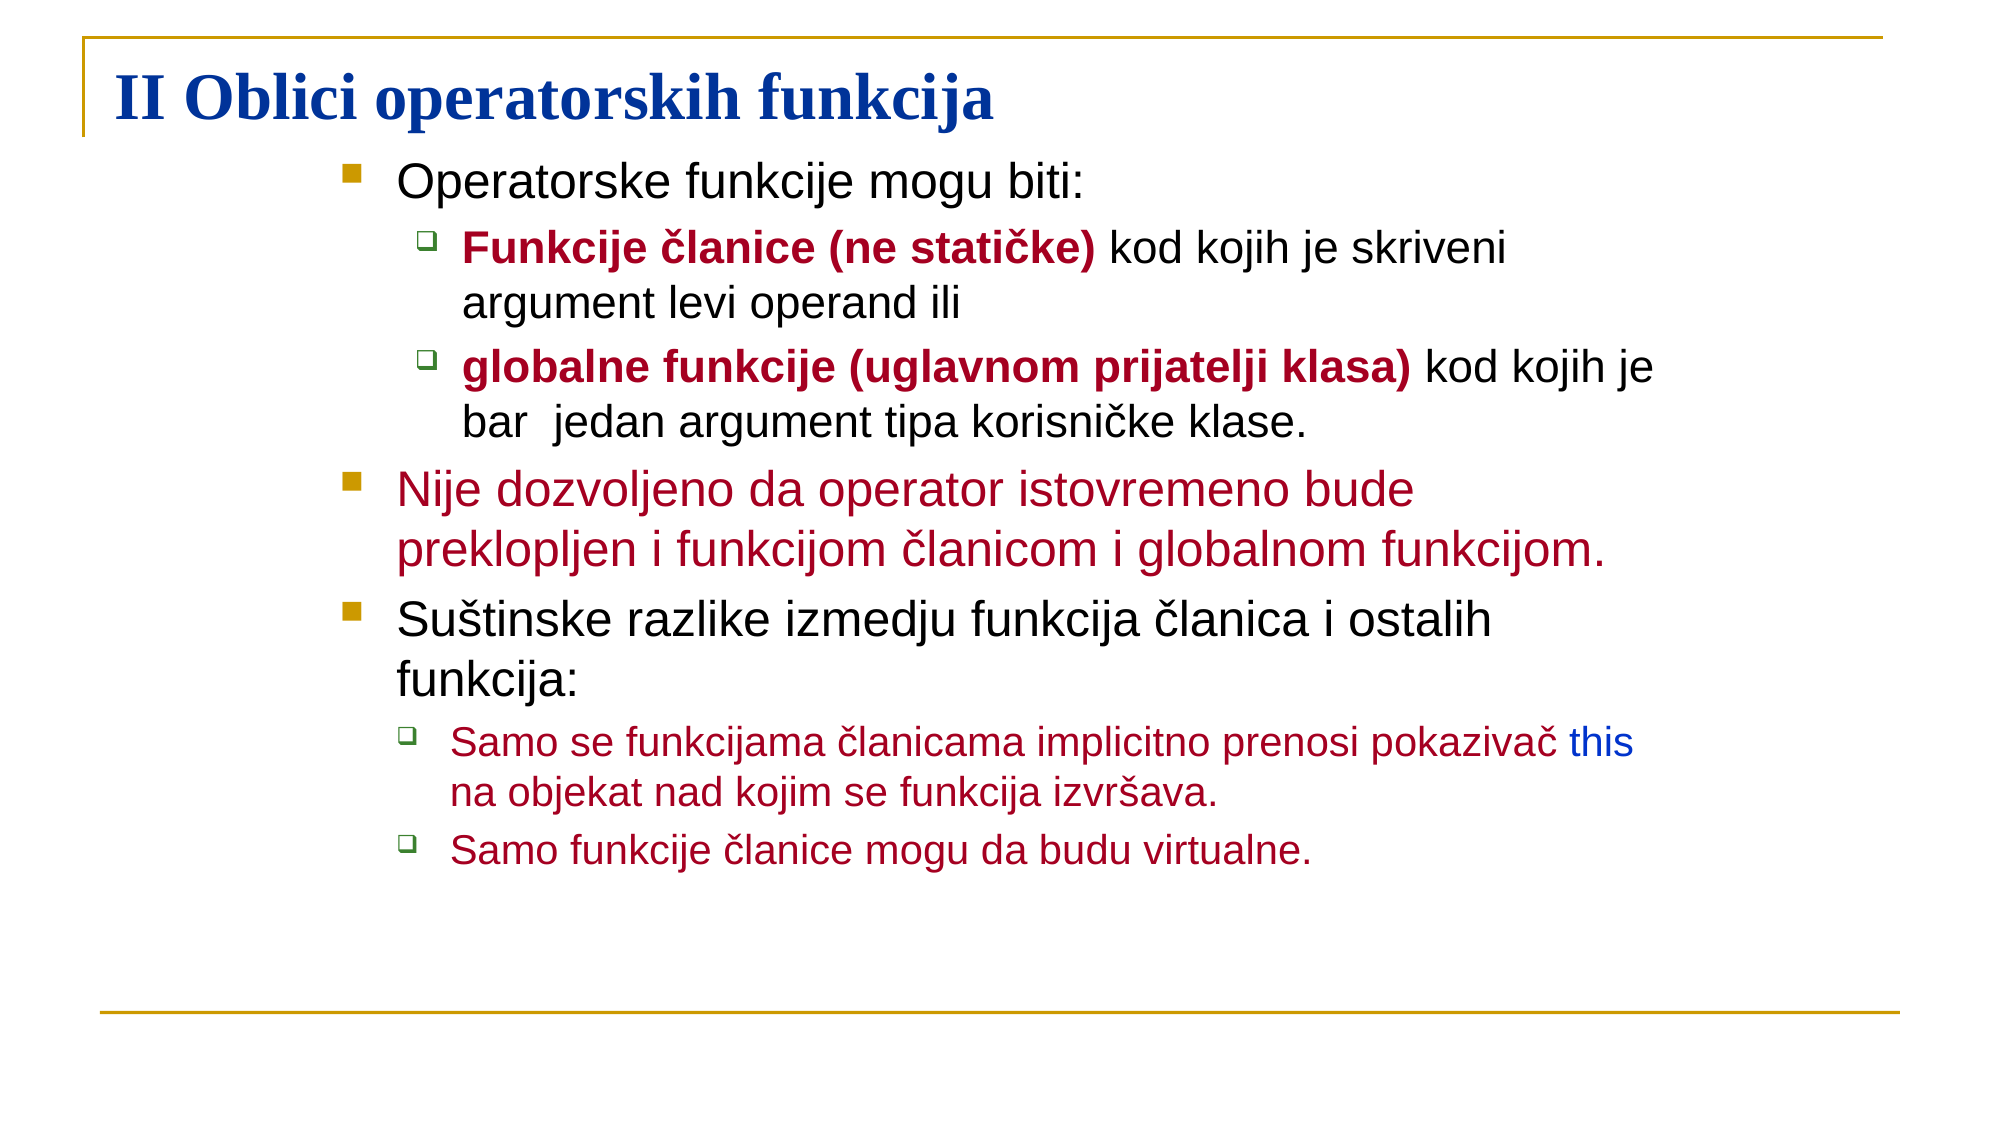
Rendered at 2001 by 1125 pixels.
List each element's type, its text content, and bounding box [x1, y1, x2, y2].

list Operatorske funkcije mogu biti: Funkcije članice (ne statičke) kod kojih je skriveni argument levi operand ili globalne funkcije (uglavnom prijatelji klasa) kod kojih je bar jedan argument tipa korisničke klase. Nije dozvoljeno da operator istovremeno bude preklopljen i funkcijom članicom i globalnom funkcijom. Suštinske razlike izmedju funkcija članica i ostalih funkcija: Samo se funkcijama članicama implicitno prenosi pokazivač this na objekat nad kojim se funkcija izvršava. Samo funkcije članice mogu da budu virtualne. [324, 140, 1675, 1006]
title II Oblici operatorskih funkcija [99, 45, 1900, 173]
